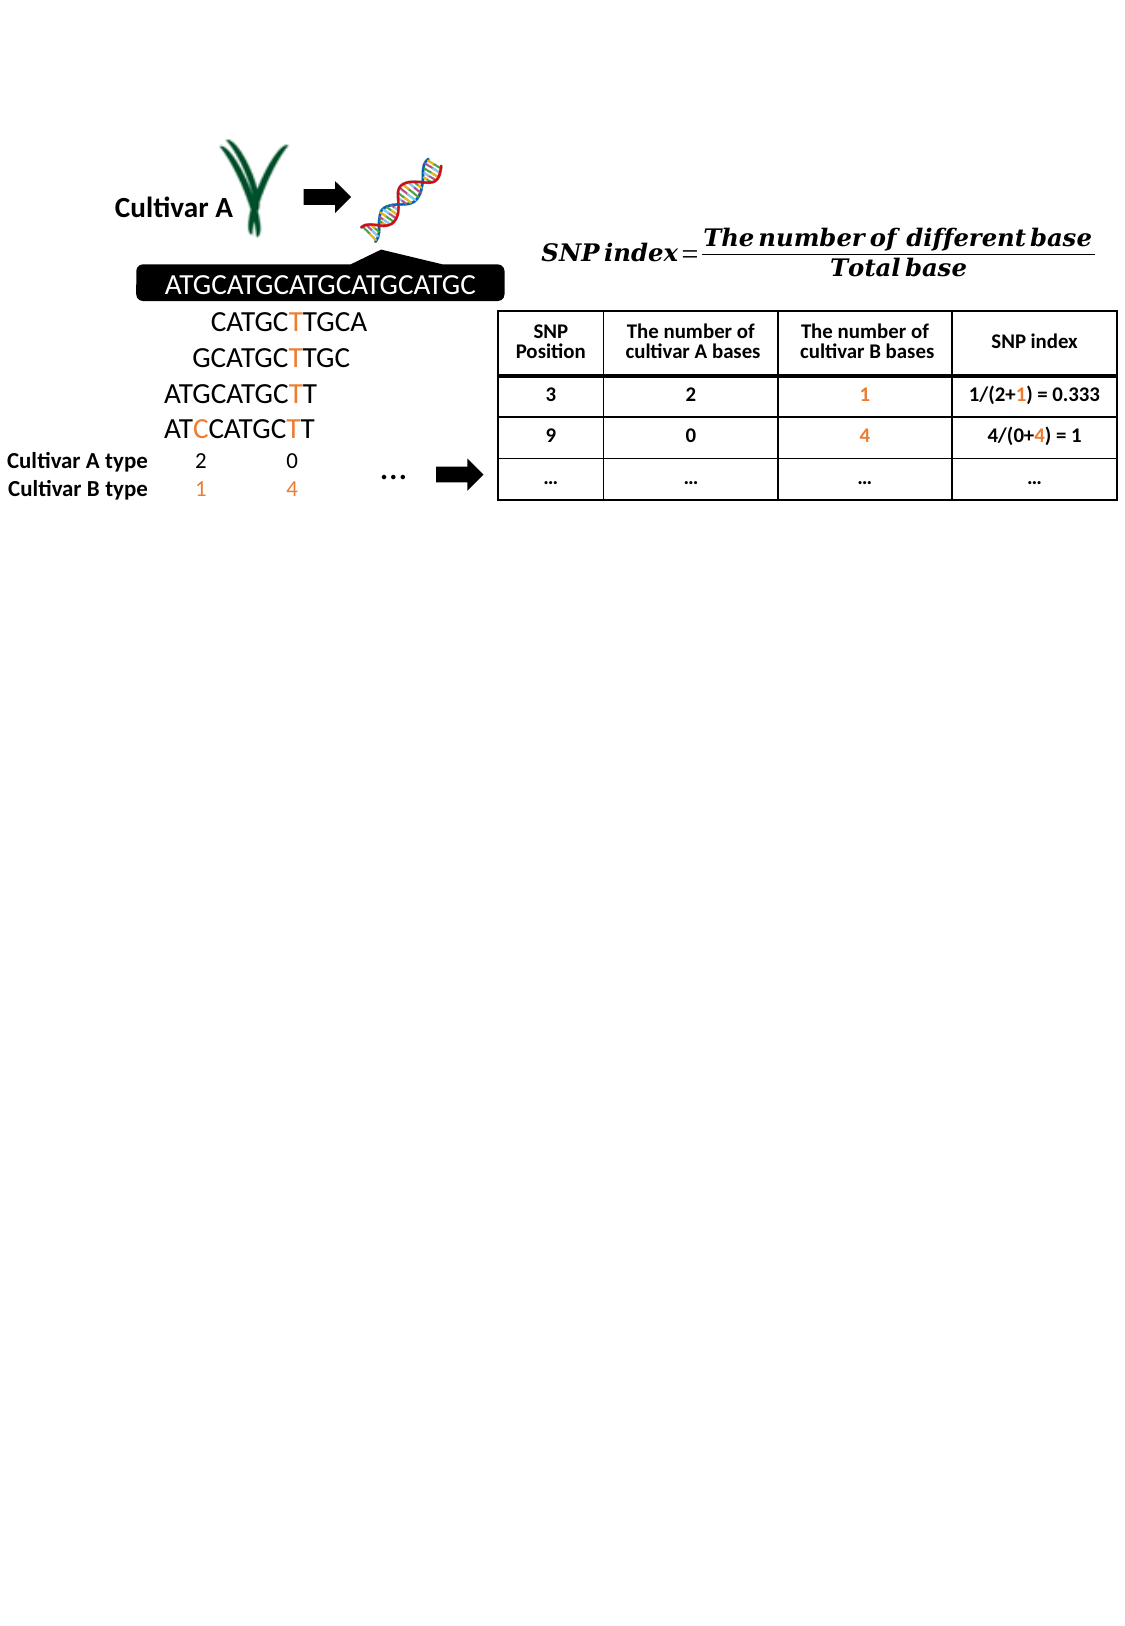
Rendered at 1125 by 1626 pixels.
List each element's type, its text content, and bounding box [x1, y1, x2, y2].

table_cell 1 [779, 378, 951, 416]
table_header SNP index [953, 312, 1116, 374]
picture [356, 155, 447, 246]
table_cell … [499, 459, 603, 499]
text_box Cultivar A [100, 181, 207, 231]
table_cell 0 [604, 418, 777, 458]
text_box … [365, 434, 422, 494]
table_cell … [953, 459, 1116, 499]
text_box GCATGCTTGC [177, 331, 426, 381]
text_box Cultivar A type Cultivar B type [0, 438, 163, 509]
table_cell 3 [499, 378, 603, 416]
table_header The number of cultivar A bases [604, 312, 777, 374]
table_cell 4 [779, 418, 951, 458]
table_cell 4/(0+4) = 1 [953, 418, 1116, 458]
text_box [436, 458, 484, 491]
text_box [314, 181, 352, 214]
table_cell 2 [604, 378, 777, 416]
text_box CATGCTTGCA [196, 294, 445, 345]
text_box 0 4 [271, 438, 314, 509]
text_box ATGCATGCTT ATCCATGCTT [149, 366, 398, 452]
table_cell 9 [499, 418, 603, 458]
table_header SNP Position [499, 312, 603, 374]
table_cell … [779, 459, 951, 499]
text_box ATGCATGCATGCATGCATGC [136, 249, 505, 302]
text_box 2 1 [180, 438, 222, 509]
table_cell … [604, 459, 777, 499]
picture [207, 121, 314, 246]
table_cell 1/(2+1) = 0.333 [953, 378, 1116, 416]
table_header The number of cultivar B bases [779, 312, 951, 374]
